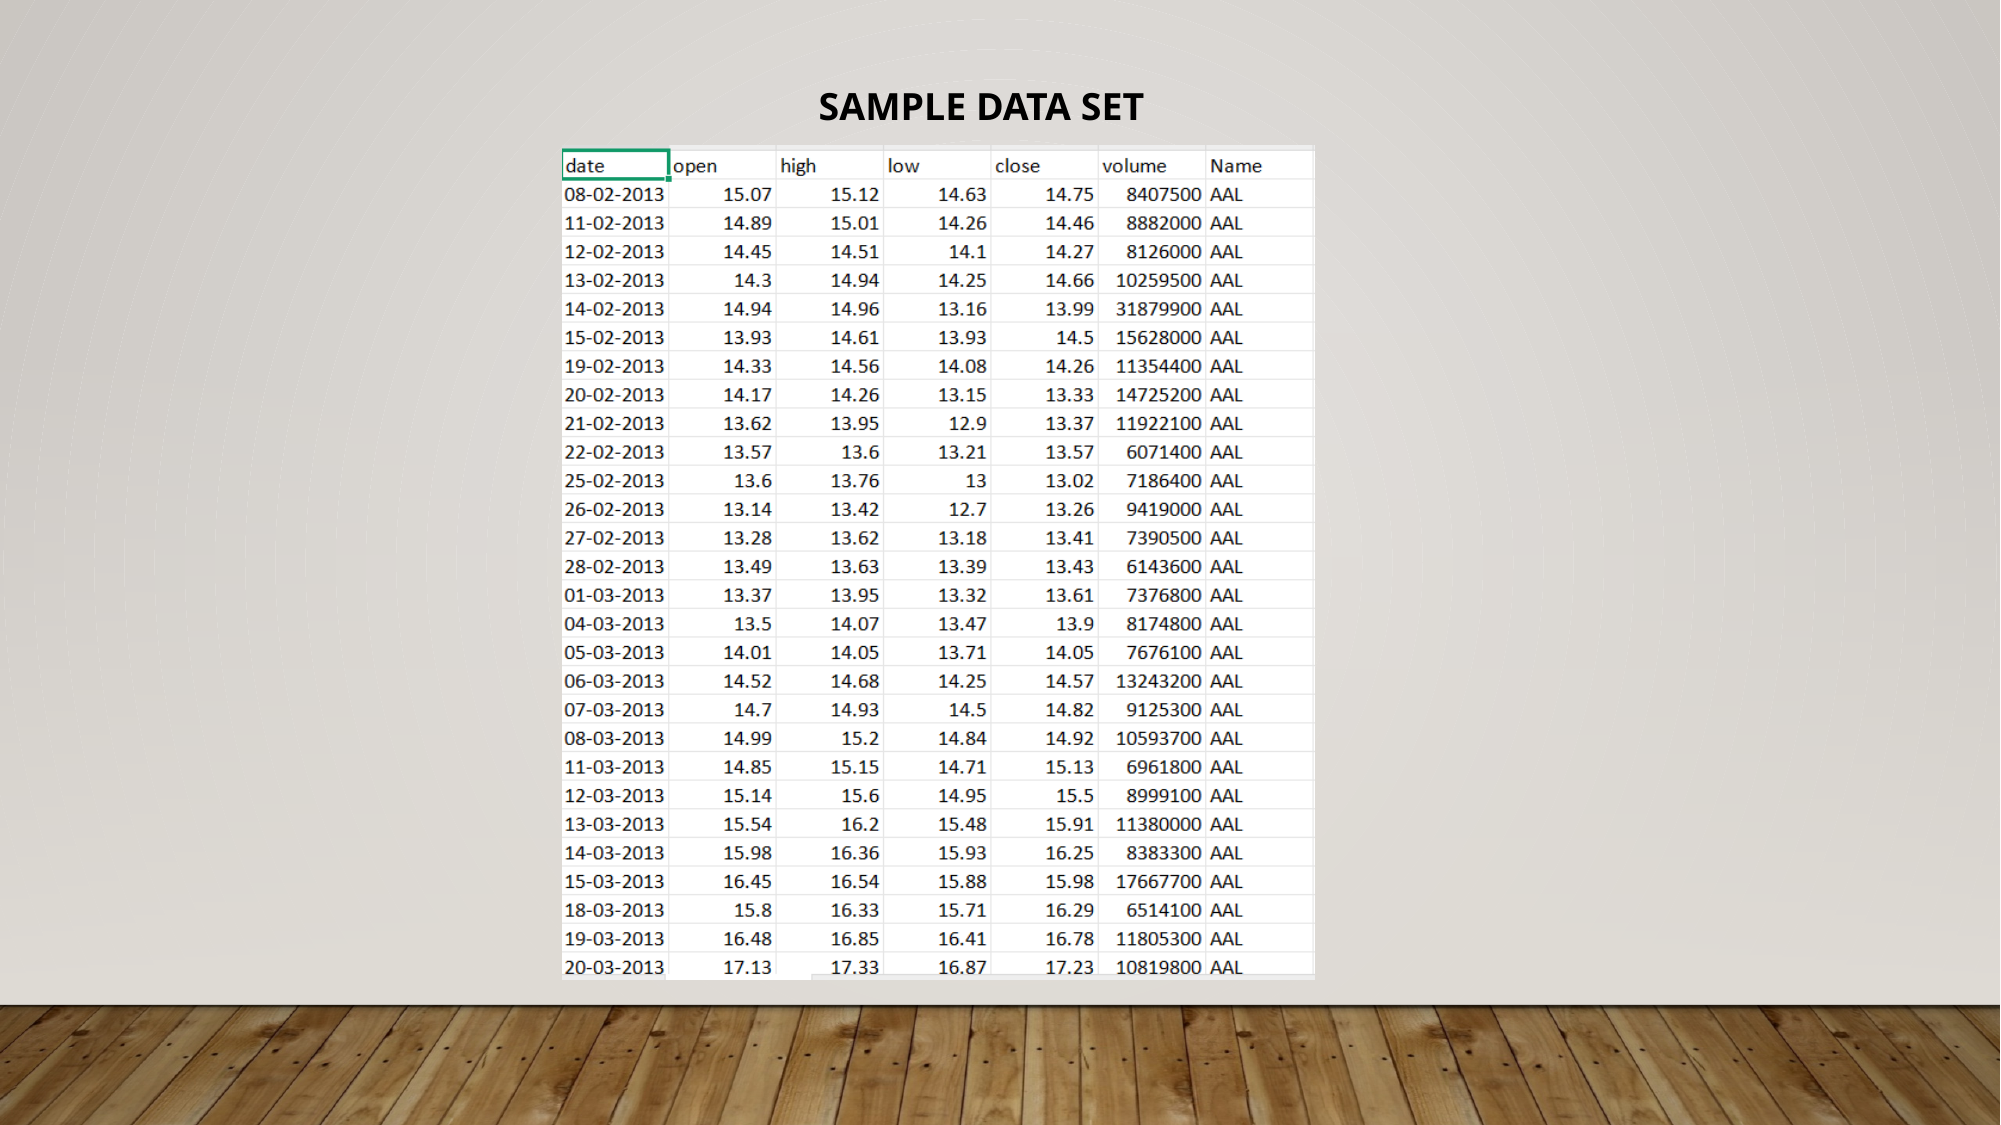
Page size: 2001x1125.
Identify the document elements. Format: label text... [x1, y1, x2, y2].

text_box SAMPLE DATA SET [648, 75, 1315, 135]
picture [0, 1005, 2000, 1125]
picture [561, 144, 1316, 981]
